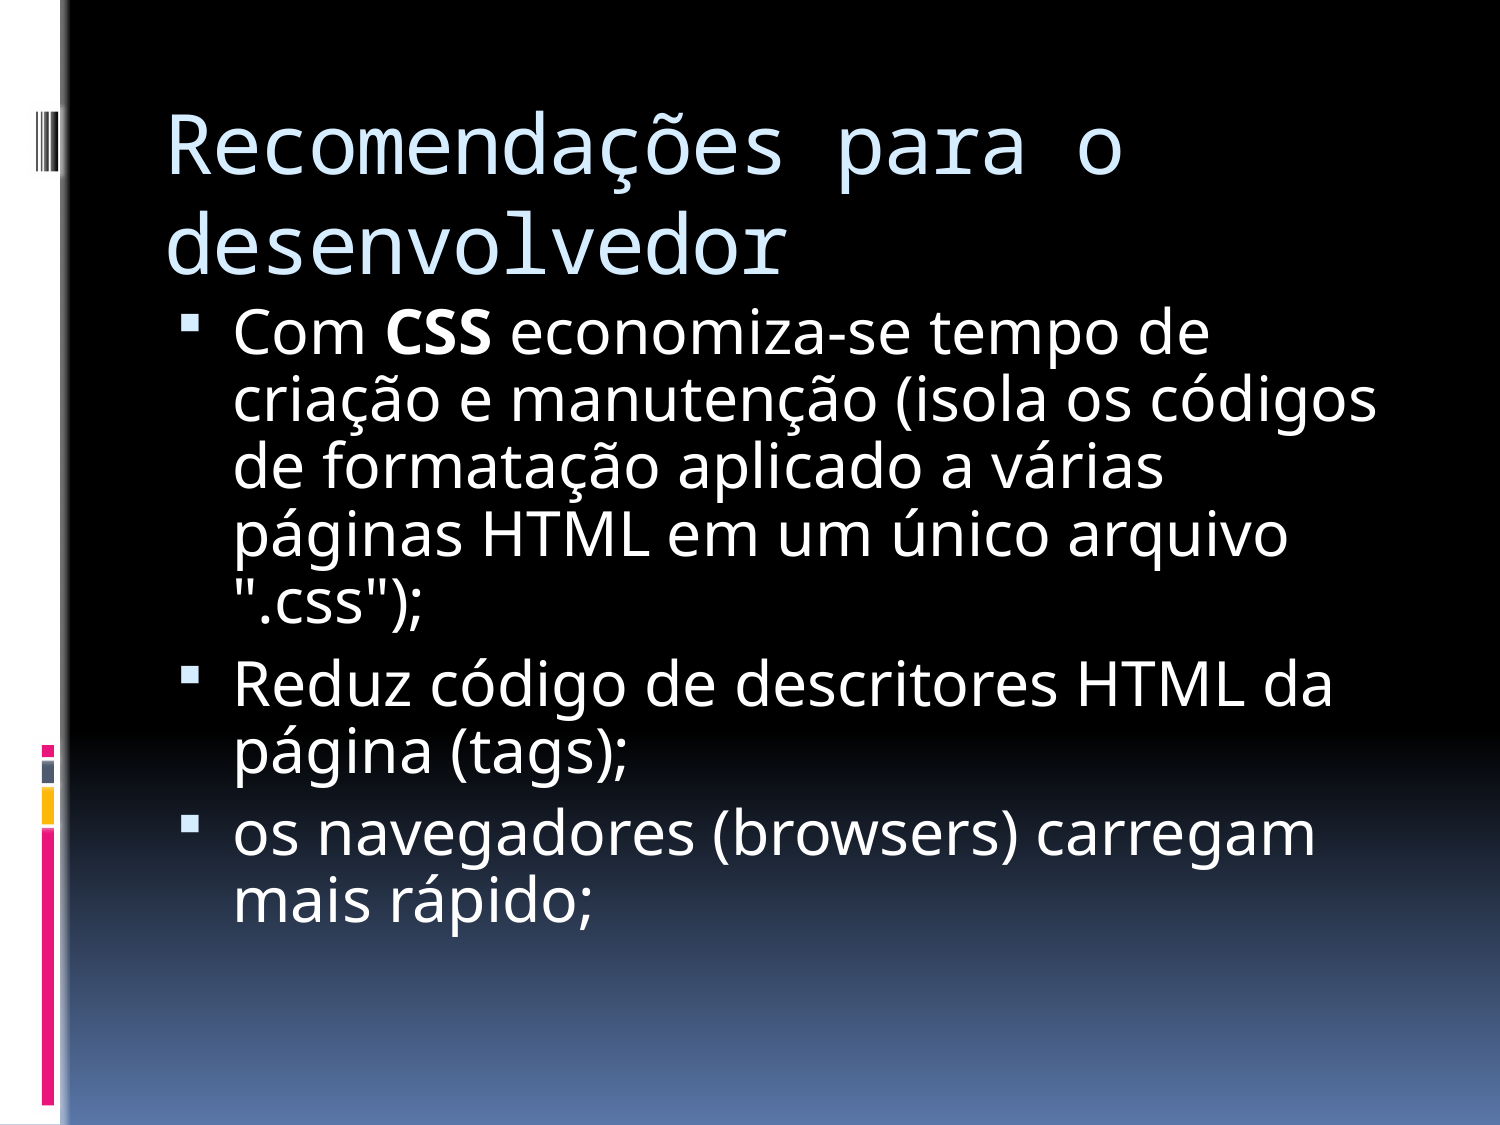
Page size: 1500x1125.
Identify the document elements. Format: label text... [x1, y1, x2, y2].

title Recomendações para o desenvolvedor [150, 84, 1425, 235]
list Com CSS economiza-se tempo de criação e manutenção (isola os códigos de formatação aplicado a várias páginas HTML em um único arquivo ".css"); Reduz código de descritores HTML da página (tags); os navegadores (browsers) carregam mais rápido; [150, 292, 1425, 1043]
